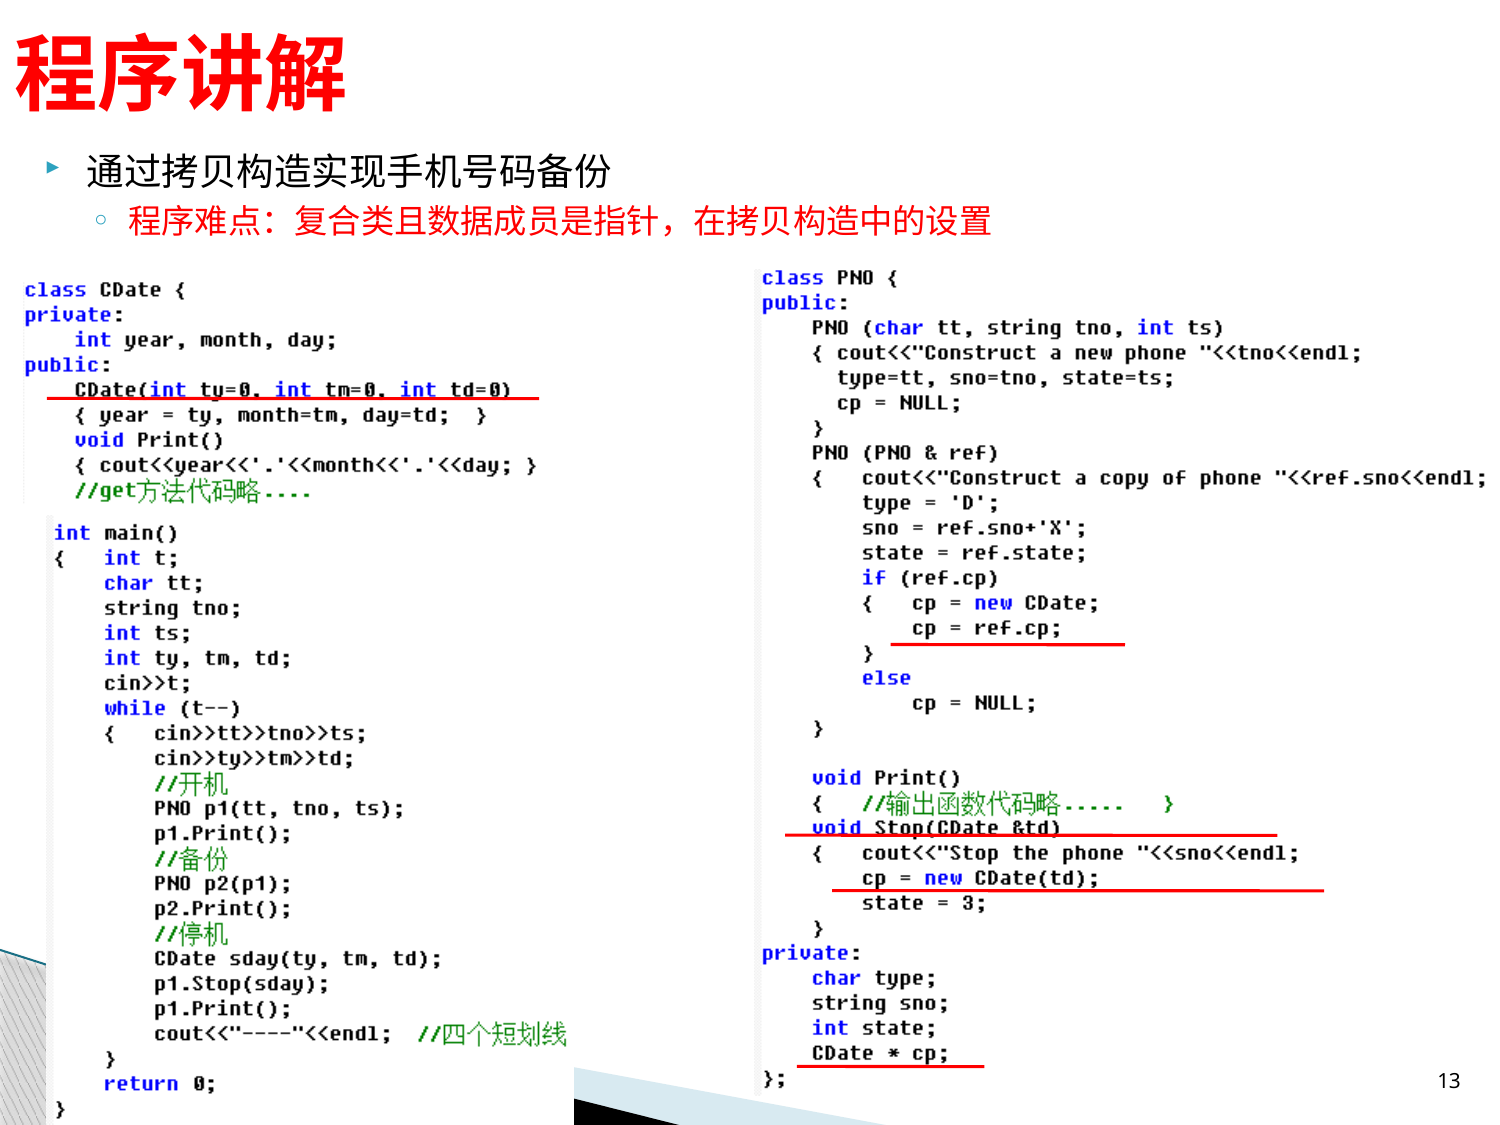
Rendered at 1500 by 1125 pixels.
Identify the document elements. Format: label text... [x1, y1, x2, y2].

picture [754, 269, 1500, 1097]
picture [46, 515, 574, 1125]
title 程序讲解 [0, 0, 1350, 143]
list 通过拷贝构造实现手机号码备份 程序难点：复合类且数据成员是指针，在拷贝构造中的设置 [11, 140, 1372, 282]
picture [23, 280, 540, 505]
